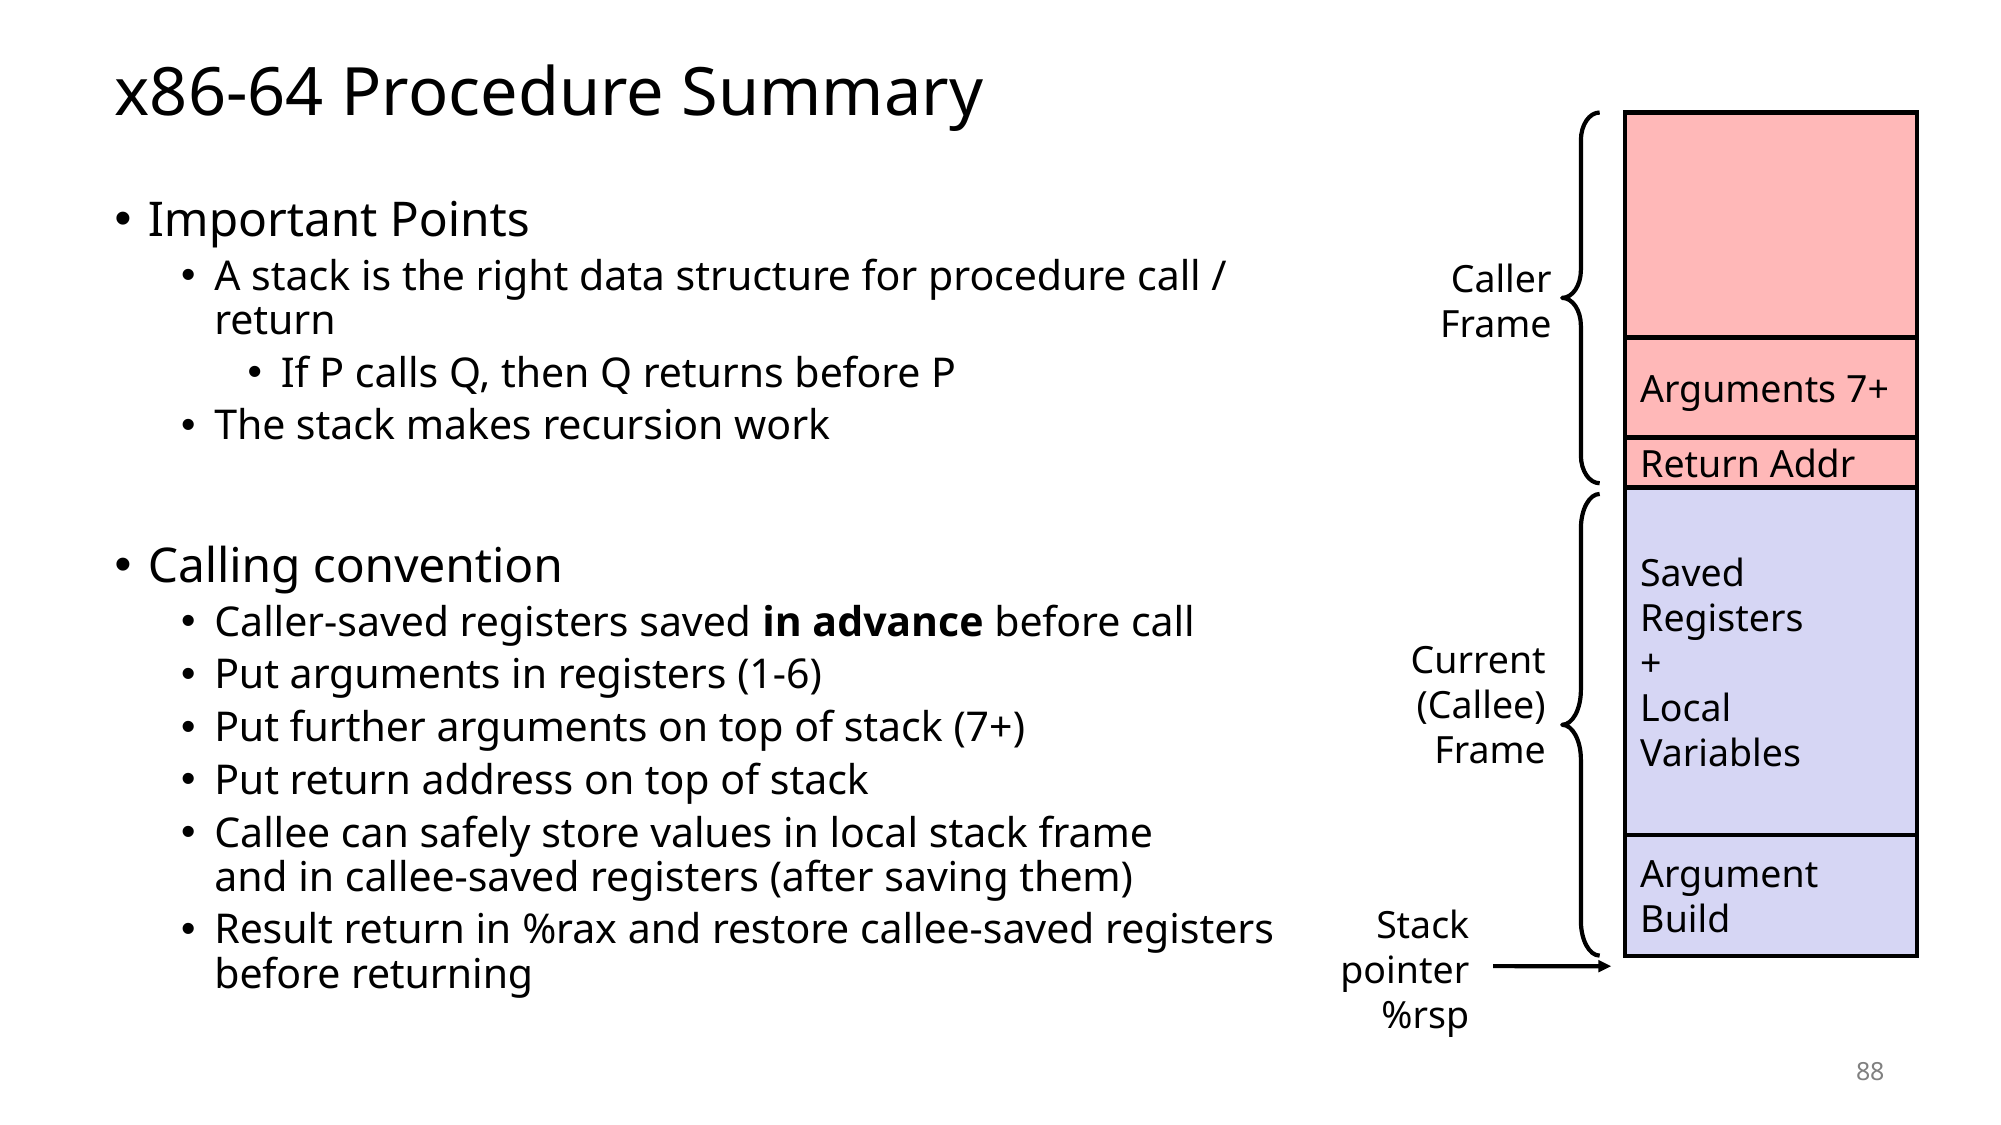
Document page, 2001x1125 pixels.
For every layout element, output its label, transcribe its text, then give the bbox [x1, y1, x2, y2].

text_box Arguments 7+ [1625, 337, 1917, 438]
text_box [1562, 112, 1600, 484]
text_box [1625, 112, 1917, 337]
text_box [1493, 960, 1612, 973]
text_box Saved Registers + Local Variables [1625, 487, 1917, 834]
text_box Caller Frame [1433, 248, 1558, 352]
title x86-64 Procedure Summary [99, 37, 1900, 150]
slide_number 88 [1749, 1042, 1900, 1103]
text_box [1562, 493, 1600, 956]
text_box Current (Callee) Frame [1381, 630, 1553, 778]
text_box Return Addr [1625, 438, 1917, 487]
list Important Points A stack is the right data structure for procedure call / return If P calls Q, then Q returns before P The stack makes recursion work Calling convention Caller-saved registers saved in advance before call Put arguments in registers (1-6) Put further arguments on top of stack (7+) Put return address on top of stack Callee can safely store values in local stack frame and in callee-saved registers (after saving them) Result return in %rax and restore callee-saved registers before returning [99, 187, 1354, 1013]
text_box Stack pointer %rsp [1231, 894, 1476, 995]
text_box Argument Build [1625, 834, 1917, 956]
